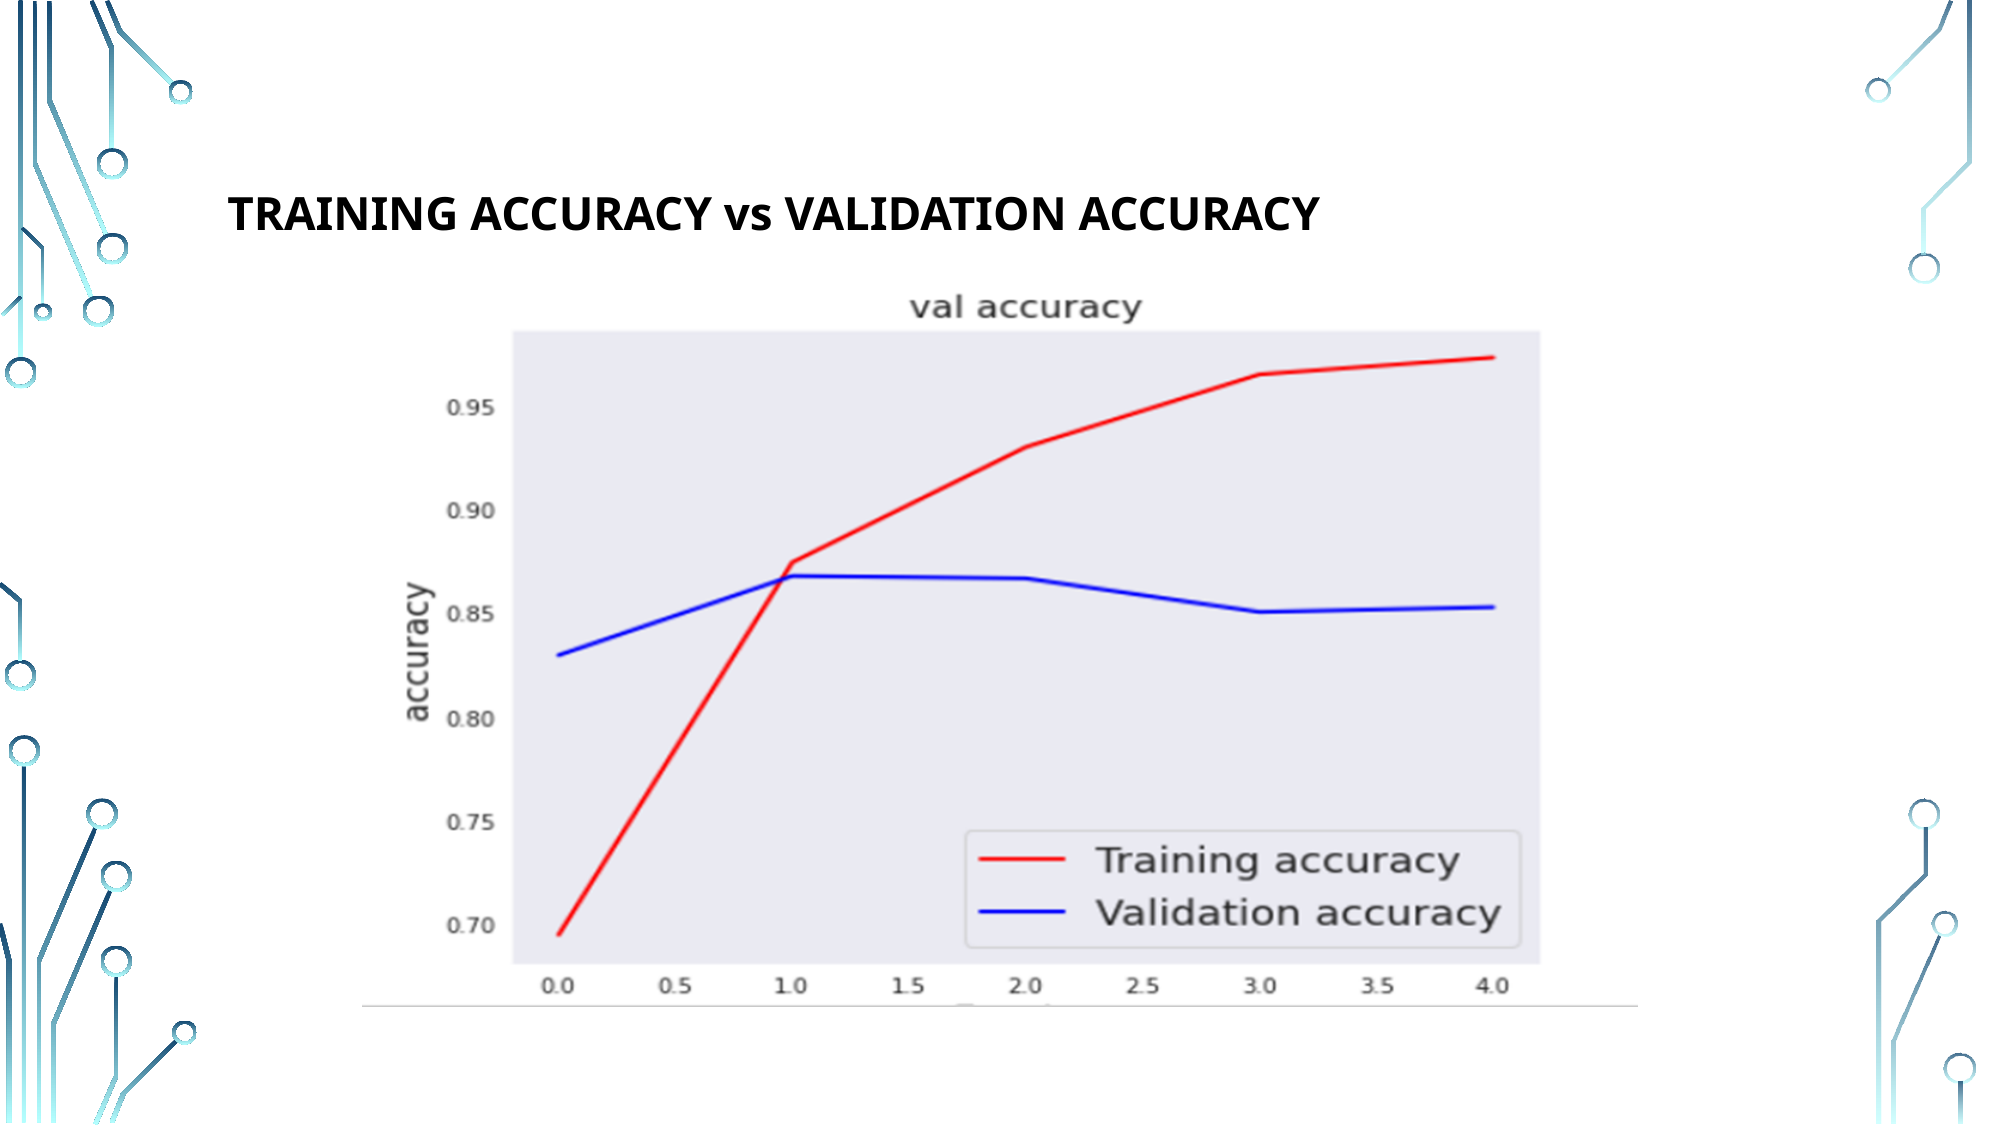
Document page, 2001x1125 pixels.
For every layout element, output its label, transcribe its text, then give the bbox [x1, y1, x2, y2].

picture [362, 286, 1638, 1007]
text_box TRAINING ACCURACY vs VALIDATION ACCURACY [212, 177, 1423, 248]
